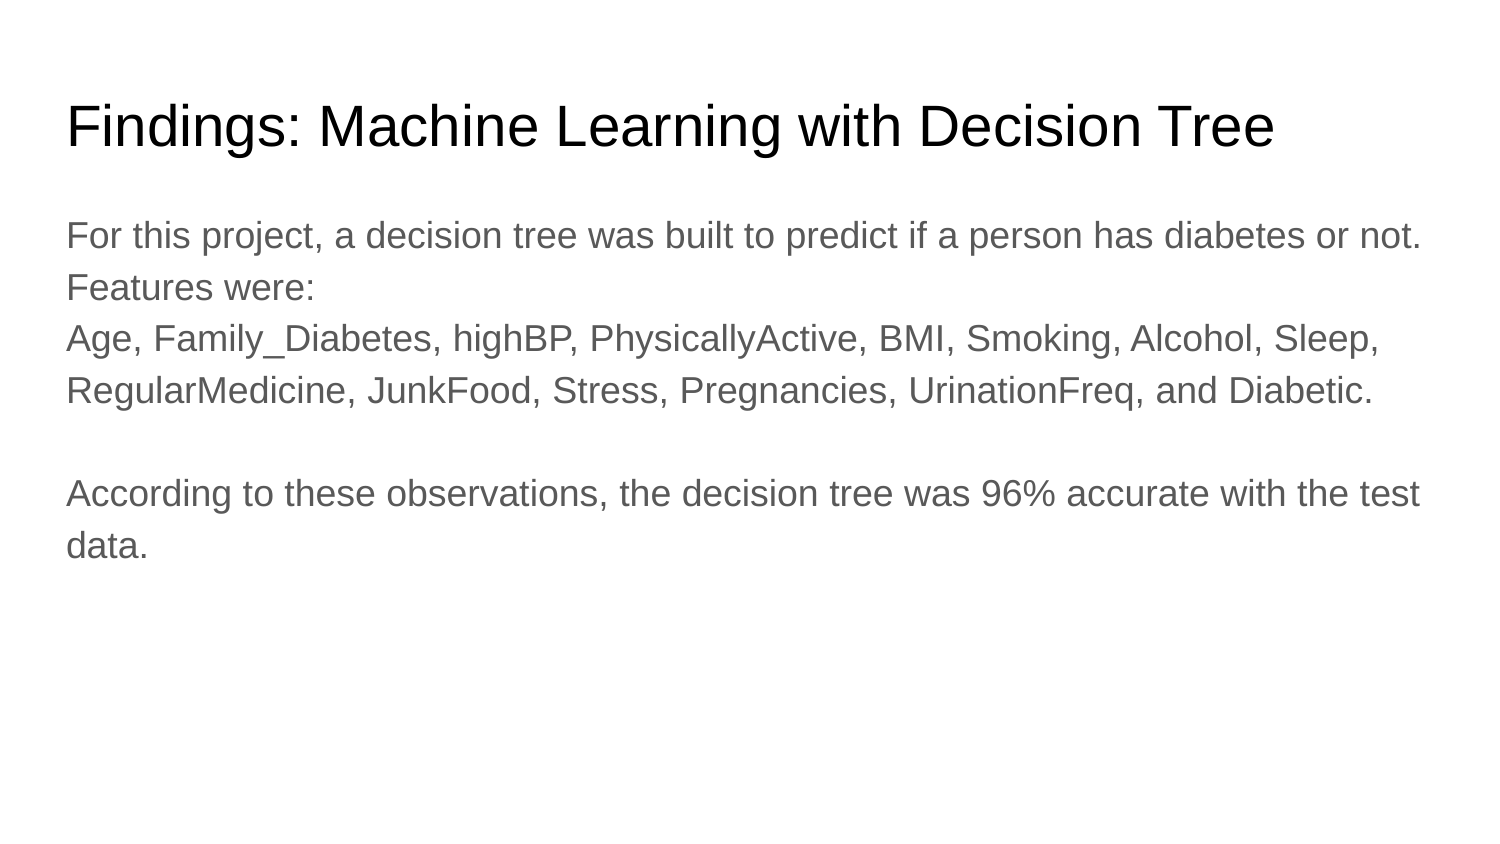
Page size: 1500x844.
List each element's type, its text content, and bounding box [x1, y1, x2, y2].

list For this project, a decision tree was built to predict if a person has diabetes or not. Features were: Age, Family_Diabetes, highBP, PhysicallyActive, BMI, Smoking, Alcohol, Sleep, RegularMedicine, JunkFood, Stress, Pregnancies, UrinationFreq, and Diabetic. According to these observations, the decision tree was 96% accurate with the test data. [51, 189, 1449, 750]
title Findings: Machine Learning with Decision Tree [51, 72, 1449, 167]
